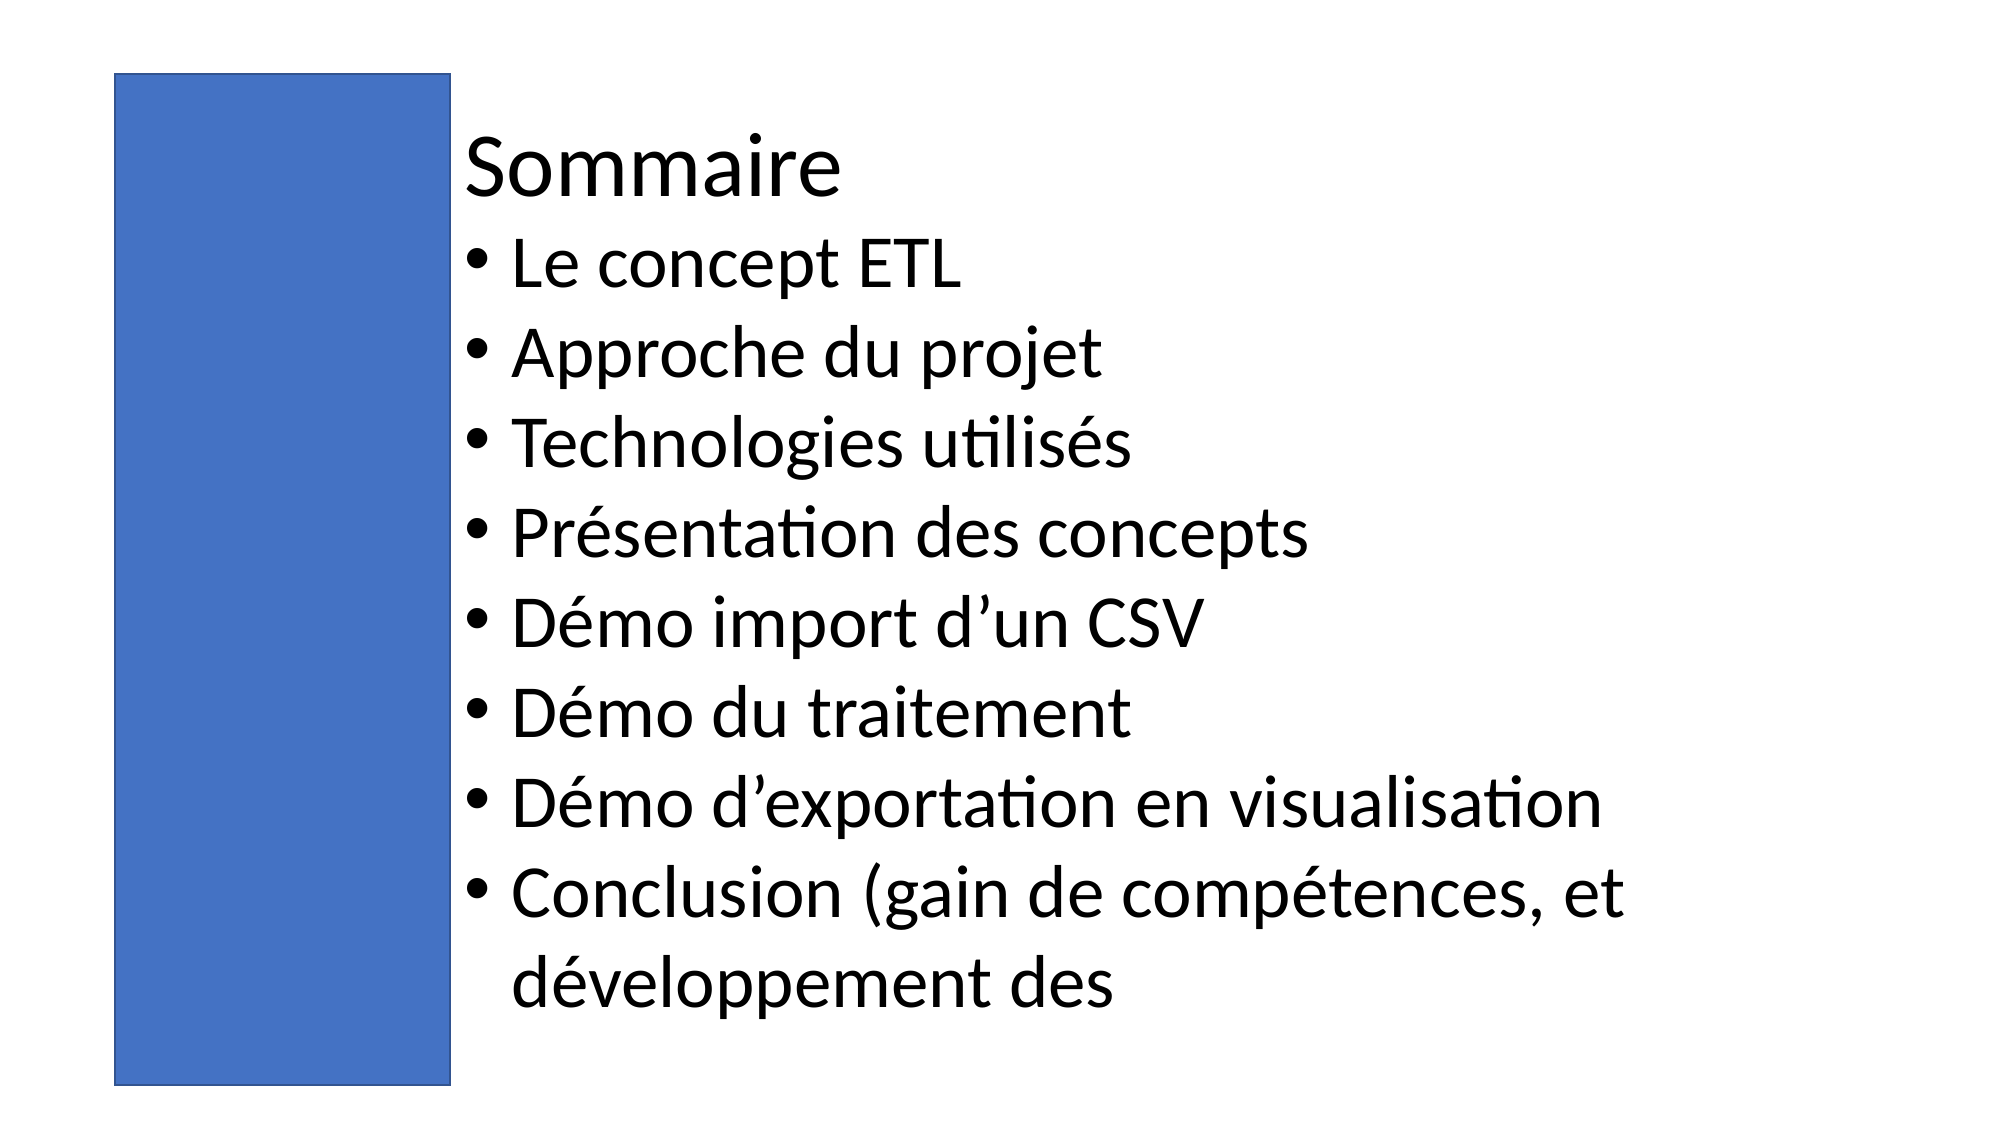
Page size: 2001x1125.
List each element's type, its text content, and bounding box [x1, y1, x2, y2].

text_box [114, 73, 451, 1086]
text_box Le concept ETL Approche du projet Technologies utilisés Présentation des concepts Démo import d’un CSV Démo du traitement Démo d’exportation en visualisation Conclusion (gain de compétences, et développement des [450, 205, 1770, 1030]
text_box Sommaire [449, 96, 1464, 222]
